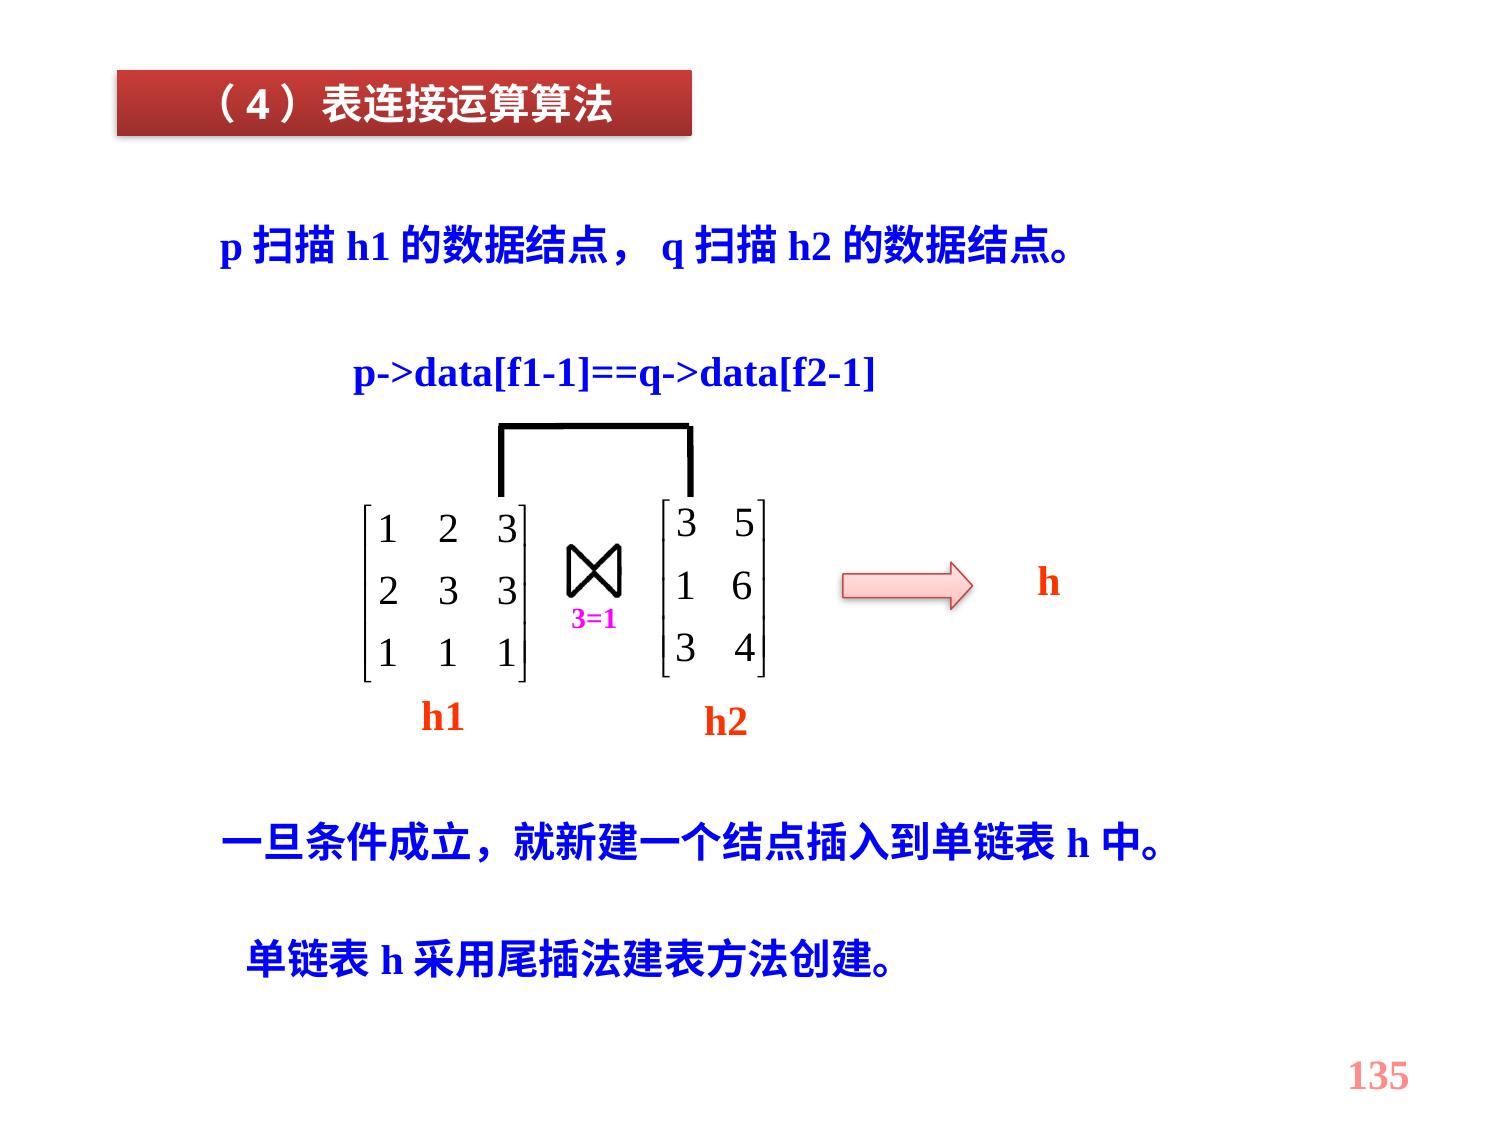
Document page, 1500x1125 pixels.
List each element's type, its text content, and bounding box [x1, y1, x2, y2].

text_box 3=1 [569, 608, 585, 633]
text_box h [1007, 546, 1091, 611]
text_box [842, 561, 974, 611]
text_box p->data[f1-1]==q->data[f2-1] [316, 337, 914, 402]
text_box h2 [667, 700, 786, 752]
text_box 一旦条件成立，就新建一个结点插入到单链表h中。 [117, 808, 1288, 874]
text_box 单链表h采用尾插法建表方法创建。 [117, 925, 1043, 991]
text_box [292, 489, 544, 698]
text_box p扫描h1的数据结点，q扫描h2的数据结点。 [117, 210, 1196, 276]
text_box （4）表连接运算算法 [117, 70, 692, 136]
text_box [590, 484, 786, 693]
picture [566, 543, 622, 599]
slide_number 135 [1074, 1042, 1425, 1103]
text_box h1 [395, 705, 502, 747]
